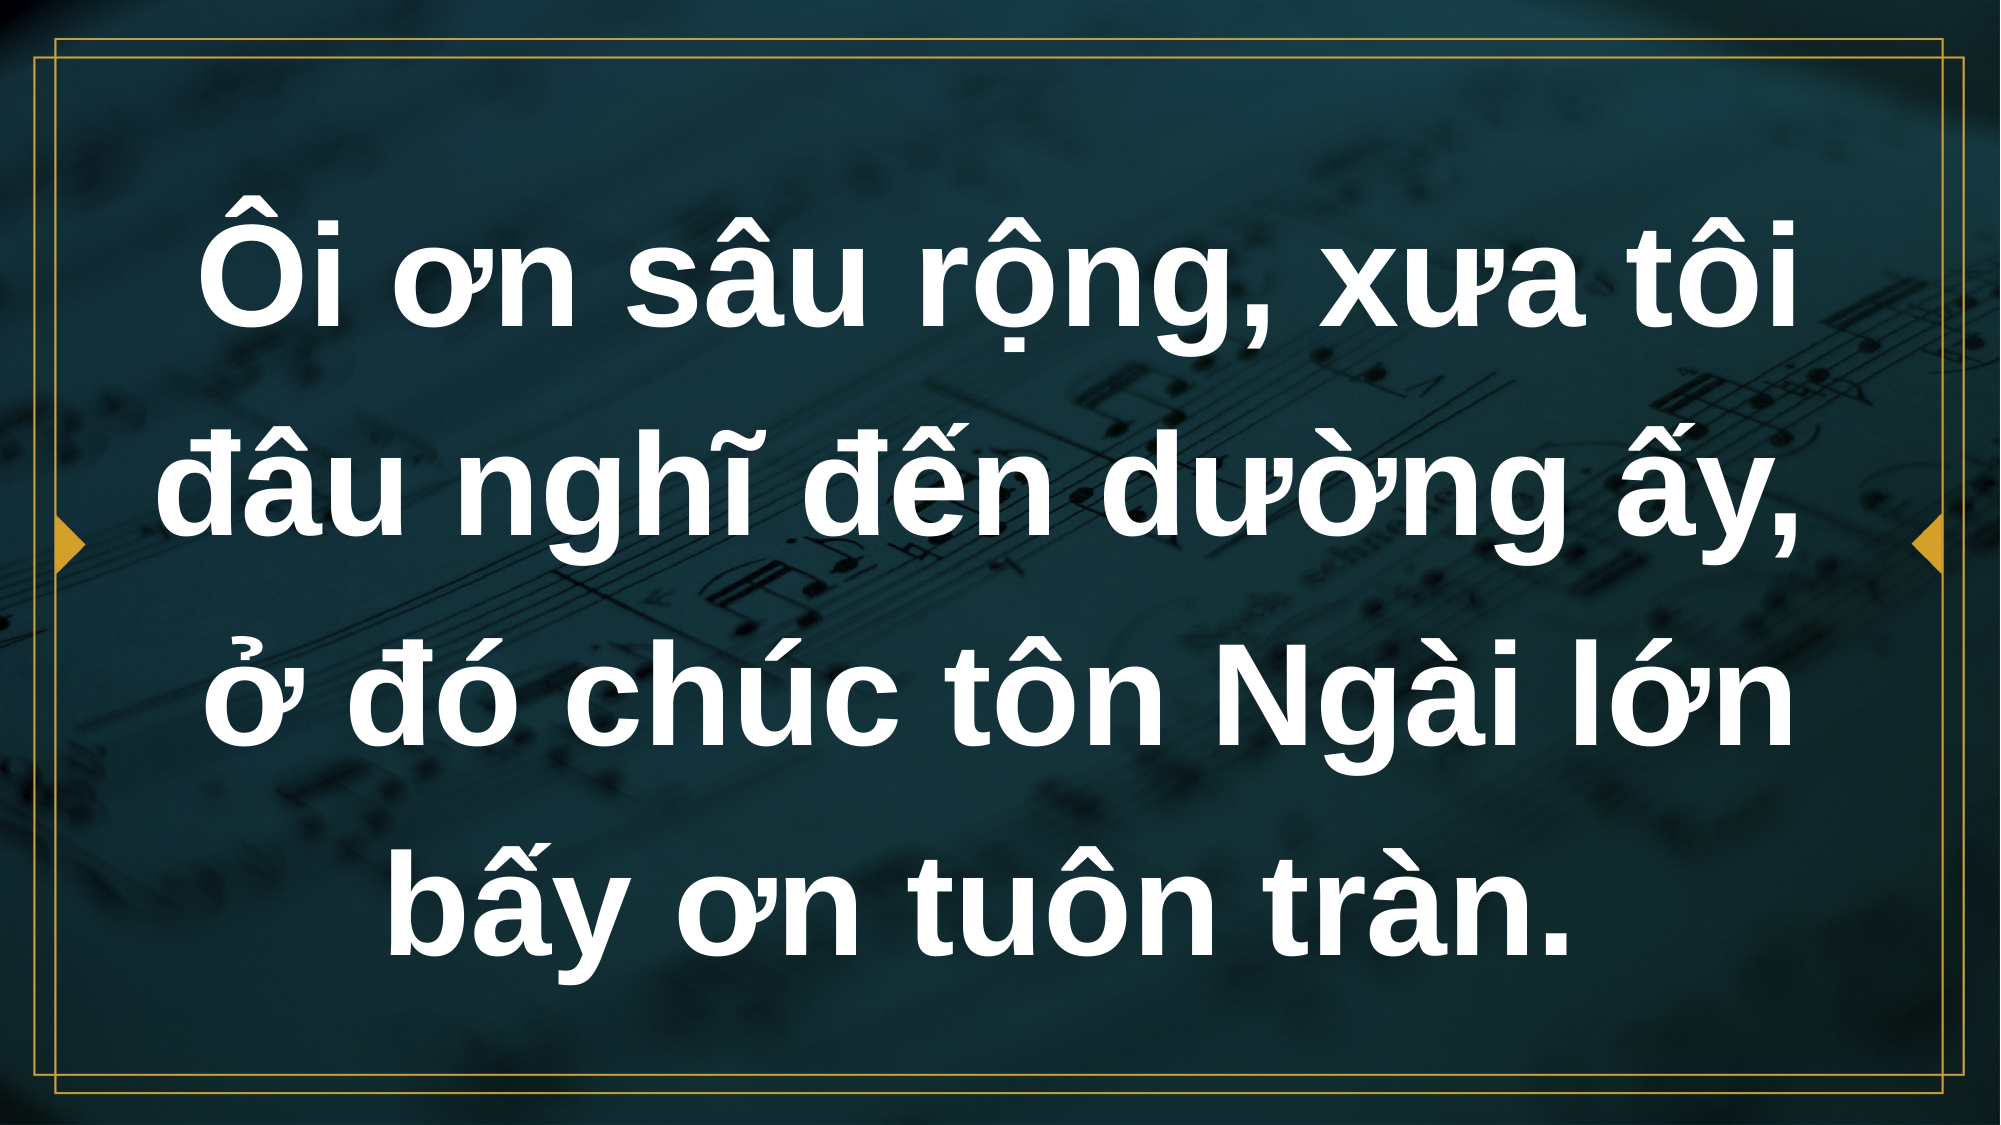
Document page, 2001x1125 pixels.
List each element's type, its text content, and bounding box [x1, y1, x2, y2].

picture [0, 0, 2000, 1125]
title Ôi ơn sâu rộng, xưa tôi đâu nghĩ đến dường ấy, ở đó chúc tôn Ngài lớn bấy ơn tuôn tràn. [55, 53, 1945, 1077]
